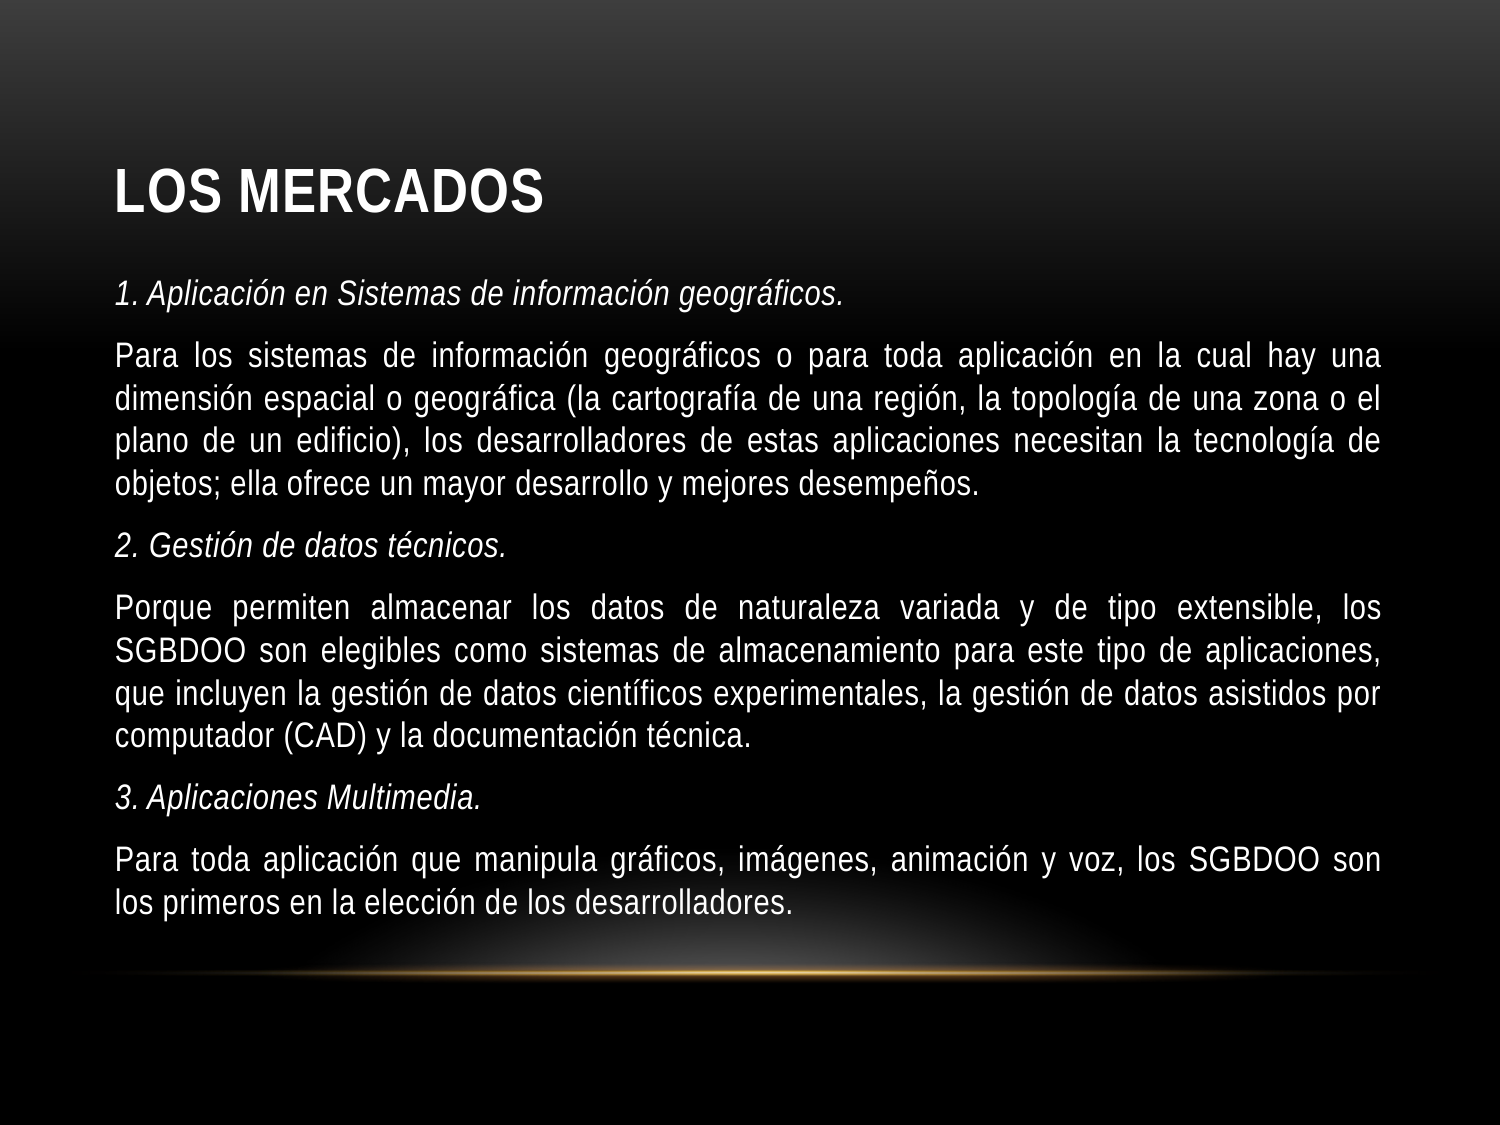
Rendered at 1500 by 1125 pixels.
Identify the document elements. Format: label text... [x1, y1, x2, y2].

title Los Mercados [99, 45, 1400, 233]
picture [0, 0, 1500, 1125]
list 1. Aplicación en Sistemas de información geográficos. Para los sistemas de información geográficos o para toda aplicación en la cual hay una dimensión espacial o geográfica (la cartografía de una región, la topología de una zona o el plano de un edificio), los desarrolladores de estas aplicaciones necesitan la tecnología de objetos; ella ofrece un mayor desarrollo y mejores desempeños. 2. Gestión de datos técnicos. Porque permiten almacenar los datos de naturaleza variada y de tipo extensible, los SGBDOO son elegibles como sistemas de almacenamiento para este tipo de aplicaciones, que incluyen la gestión de datos científicos experimentales, la gestión de datos asistidos por computador (CAD) y la documentación técnica. 3. Aplicaciones Multimedia. Para toda aplicación que manipula gráficos, imágenes, animación y voz, los SGBDOO son los primeros en la elección de los desarrolladores. [99, 262, 1400, 938]
